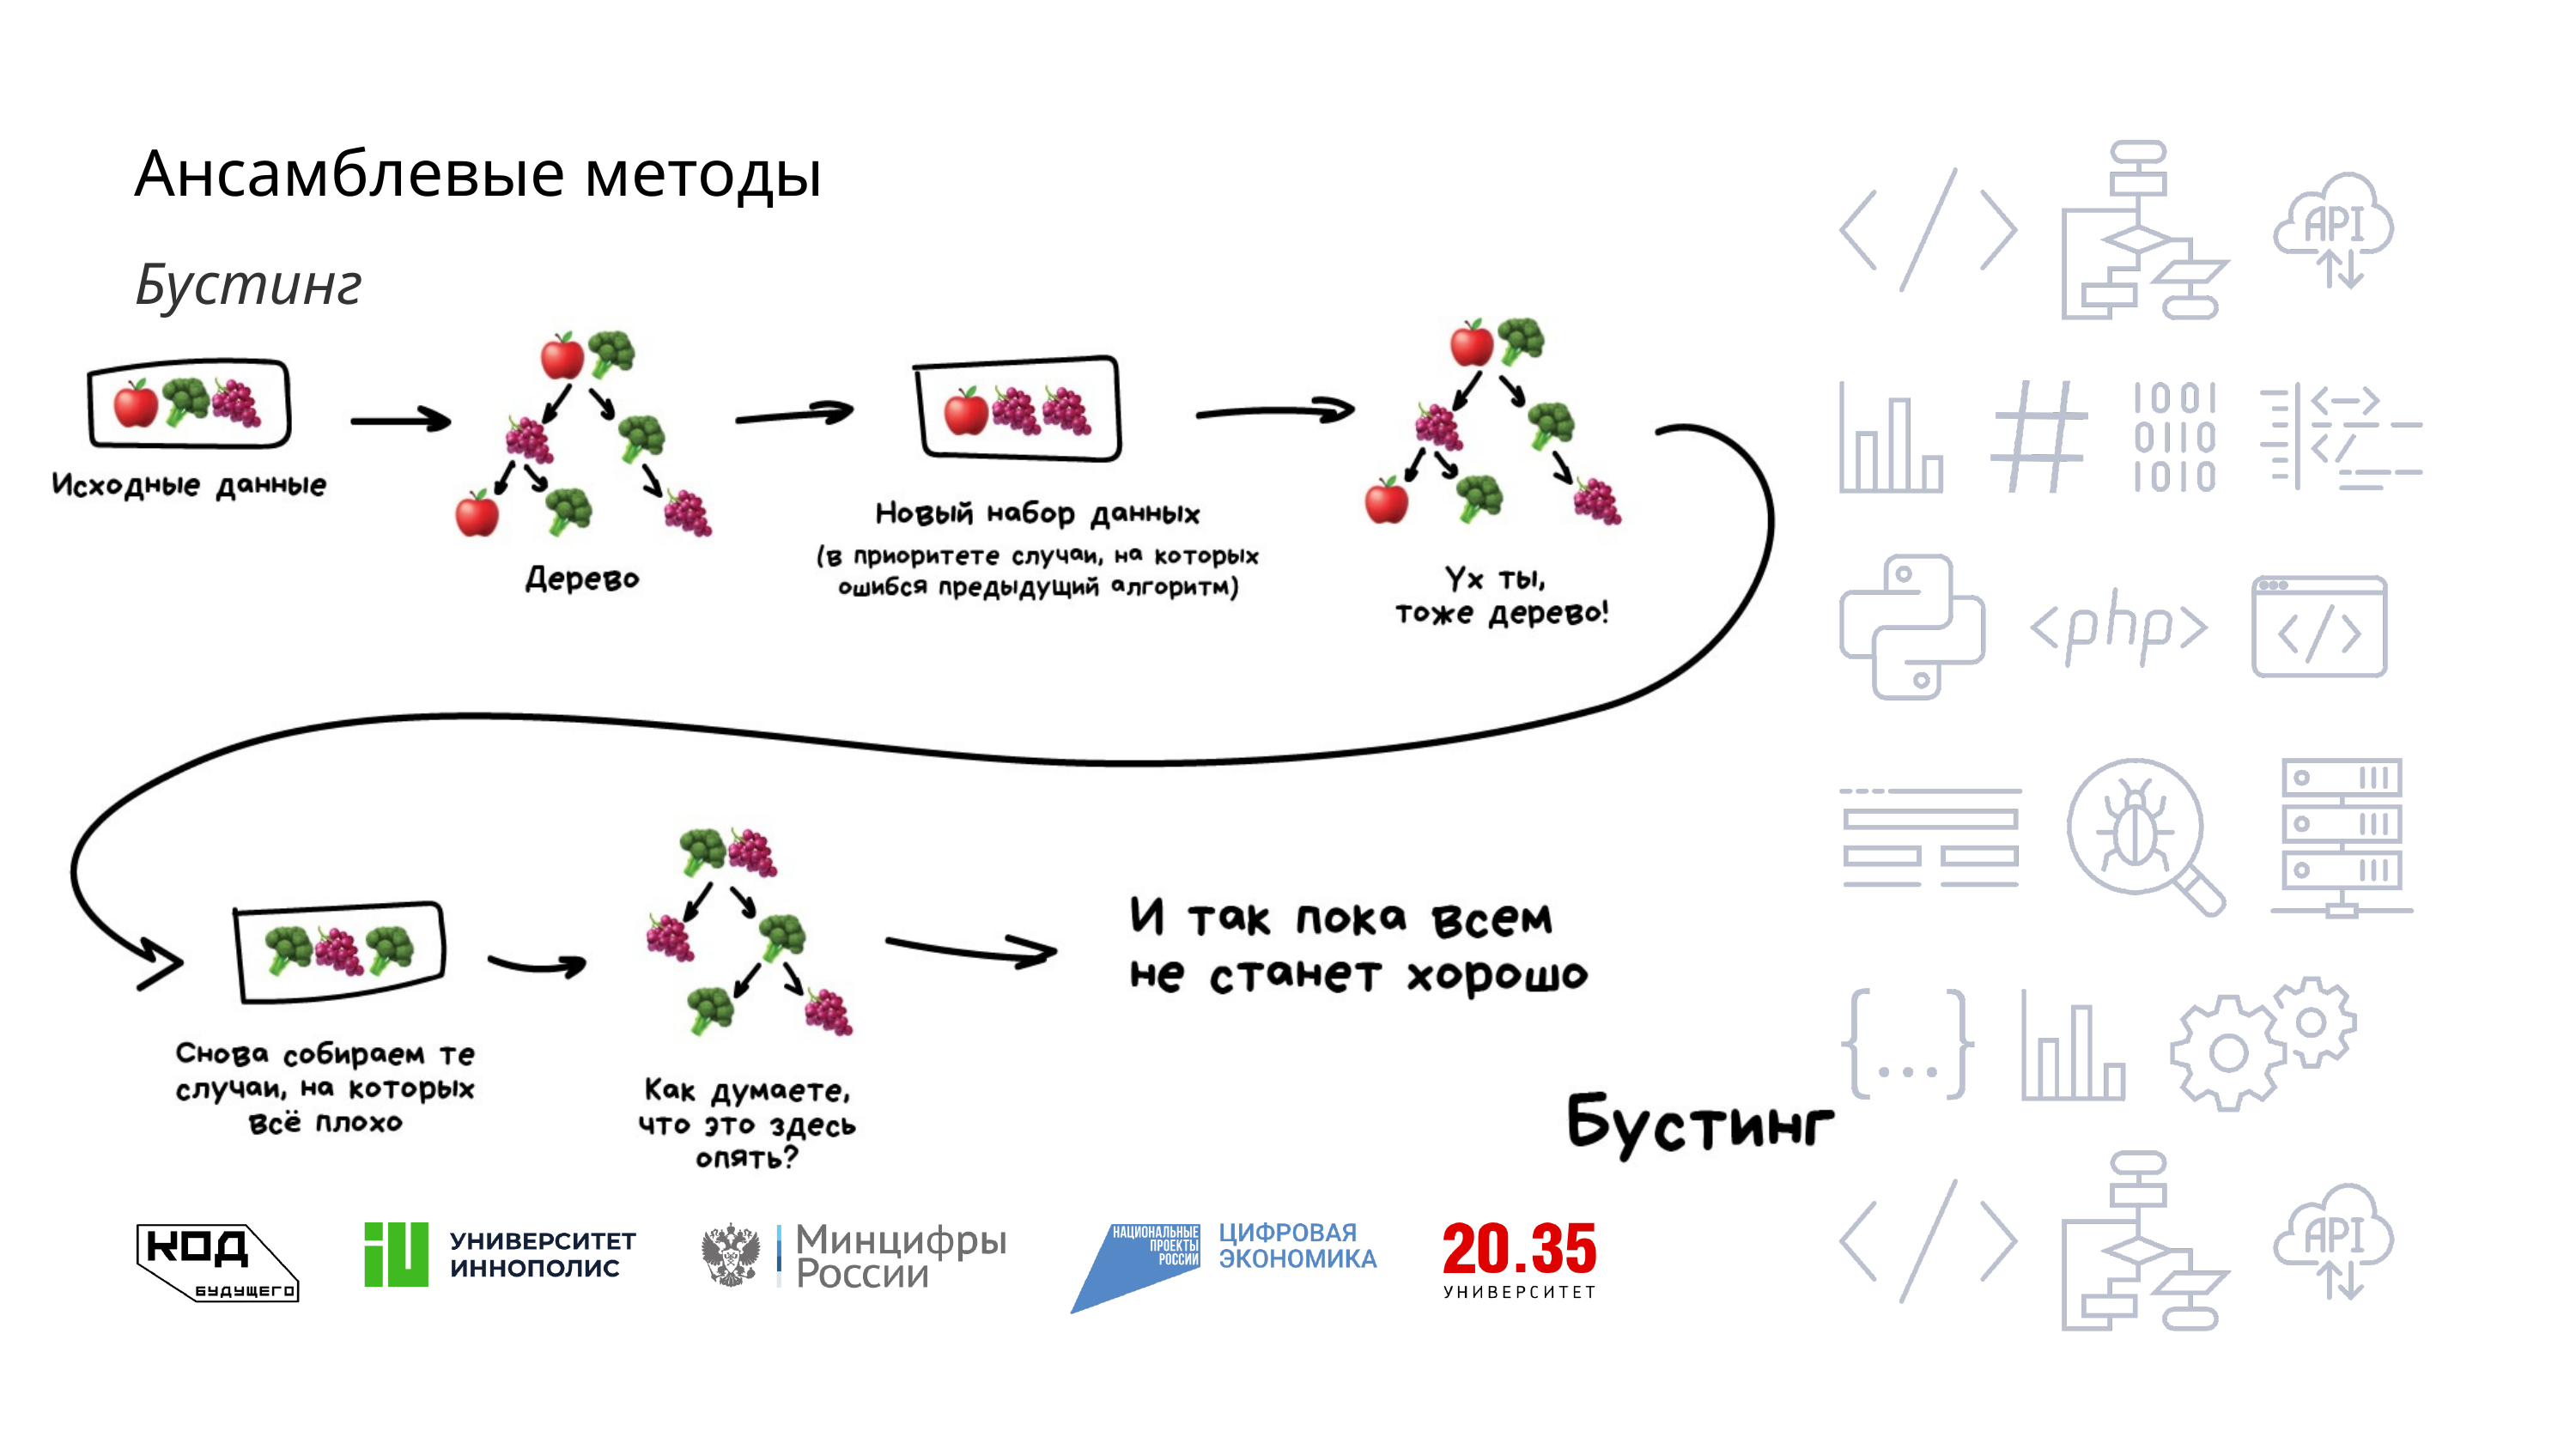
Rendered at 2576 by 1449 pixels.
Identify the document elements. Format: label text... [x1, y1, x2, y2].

text_box Бустинг [134, 260, 1397, 316]
picture [137, 1222, 1596, 1314]
text_box Ансамблевые методы [134, 142, 1702, 209]
picture [51, 139, 2424, 1331]
